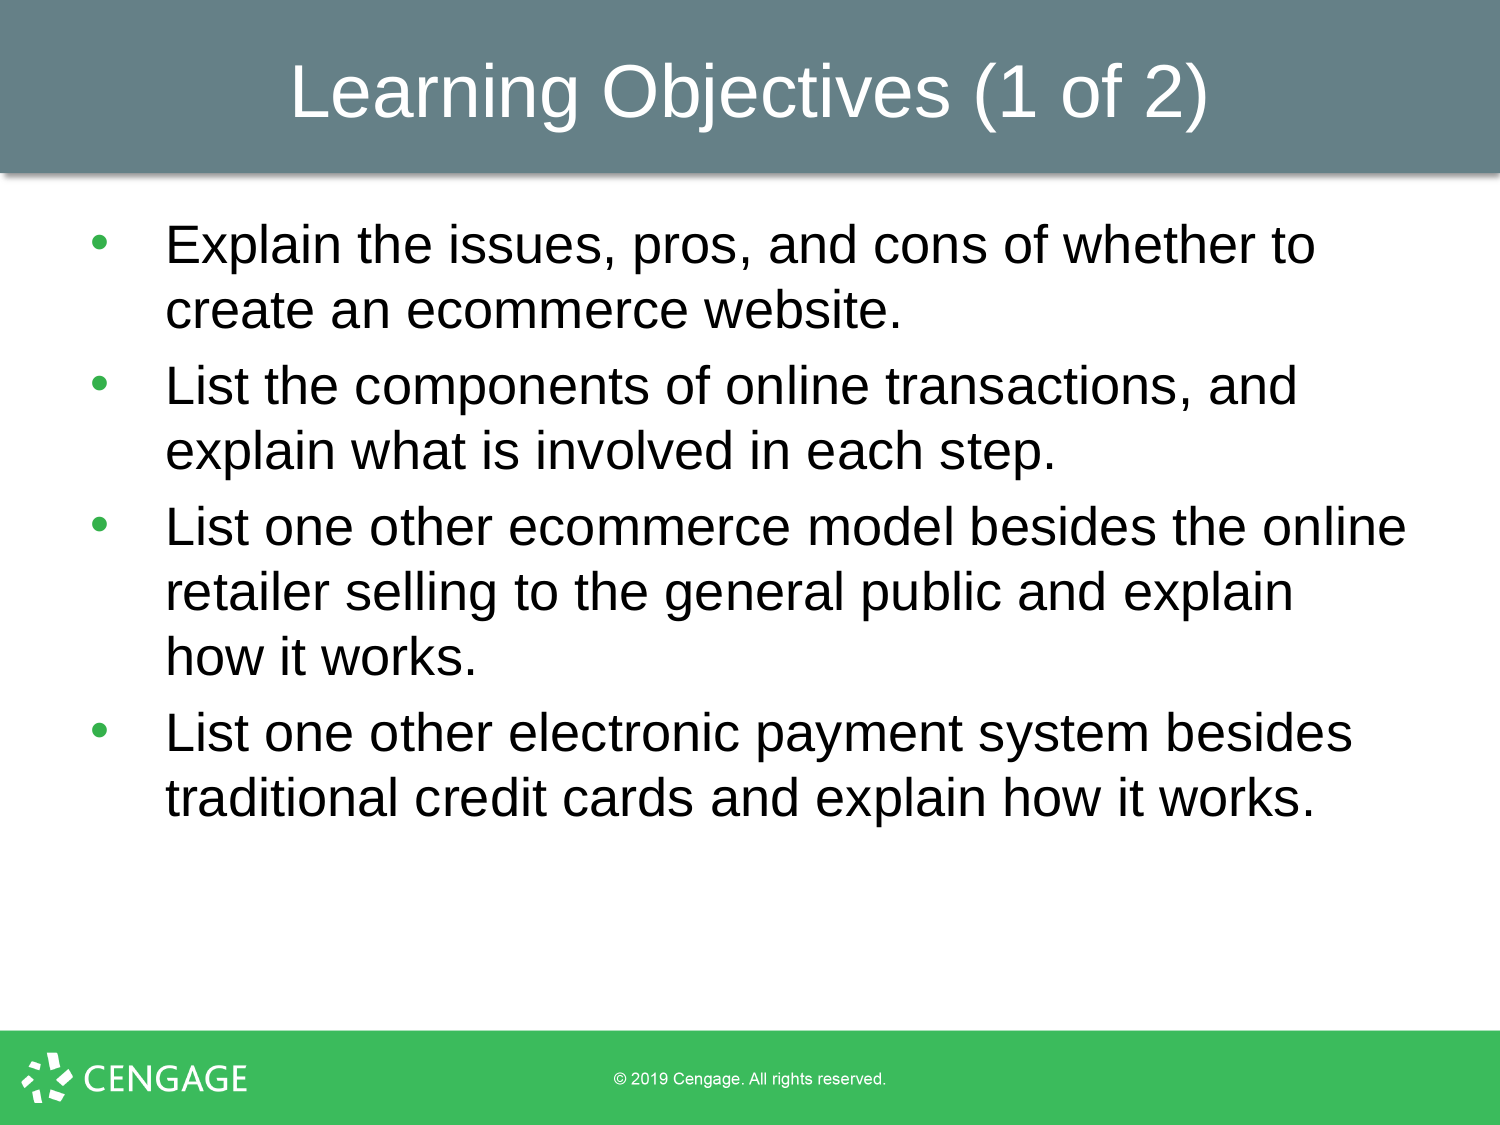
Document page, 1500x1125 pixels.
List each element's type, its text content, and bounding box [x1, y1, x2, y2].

title Learning Objectives (1 of 2) [0, 0, 1500, 174]
picture [0, 174, 1500, 1125]
list Explain the issues, pros, and cons of whether to create an ecommerce website. List the components of online transactions, and explain what is involved in each step. List one other ecommerce model besides the online retailer selling to the general public and explain how it works. List one other electronic payment system besides traditional credit cards and explain how it works. [75, 201, 1425, 1005]
